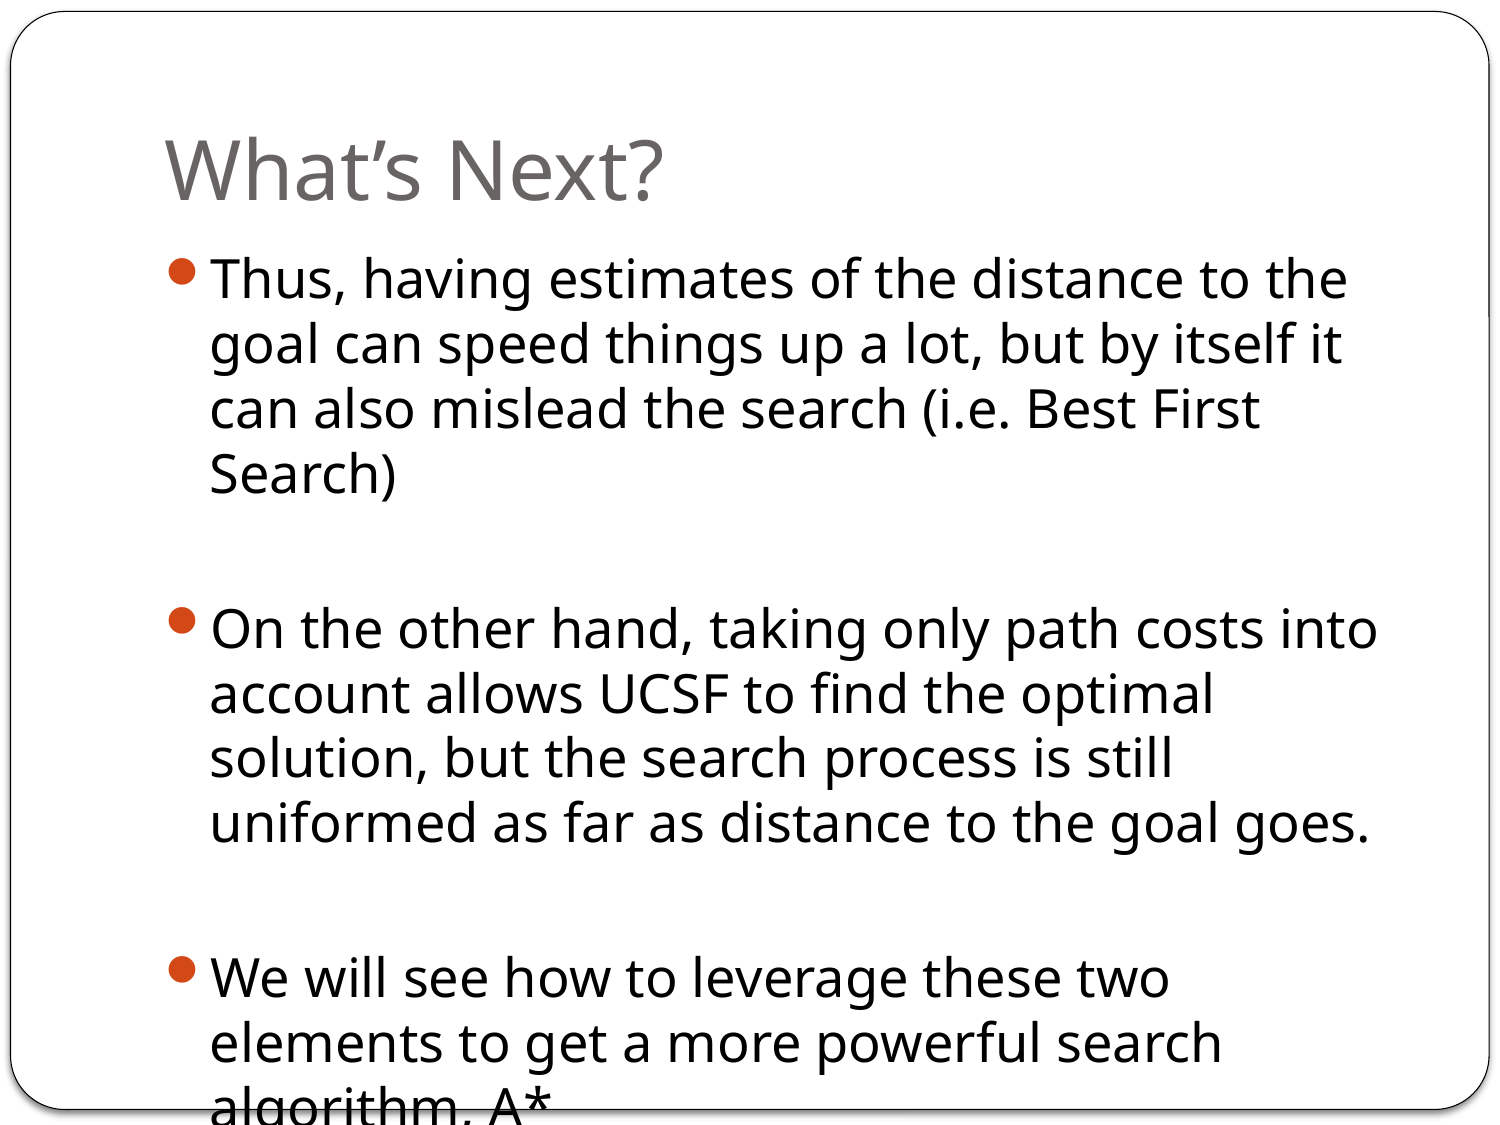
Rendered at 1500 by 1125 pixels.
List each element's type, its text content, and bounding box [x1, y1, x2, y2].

title What’s Next? [150, 45, 1425, 233]
list Thus, having estimates of the distance to the goal can speed things up a lot, but by itself it can also mislead the search (i.e. Best First Search) On the other hand, taking only path costs into account allows UCSF to find the optimal solution, but the search process is still uniformed as far as distance to the goal goes. We will see how to leverage these two elements to get a more powerful search algorithm, A* [150, 237, 1425, 988]
